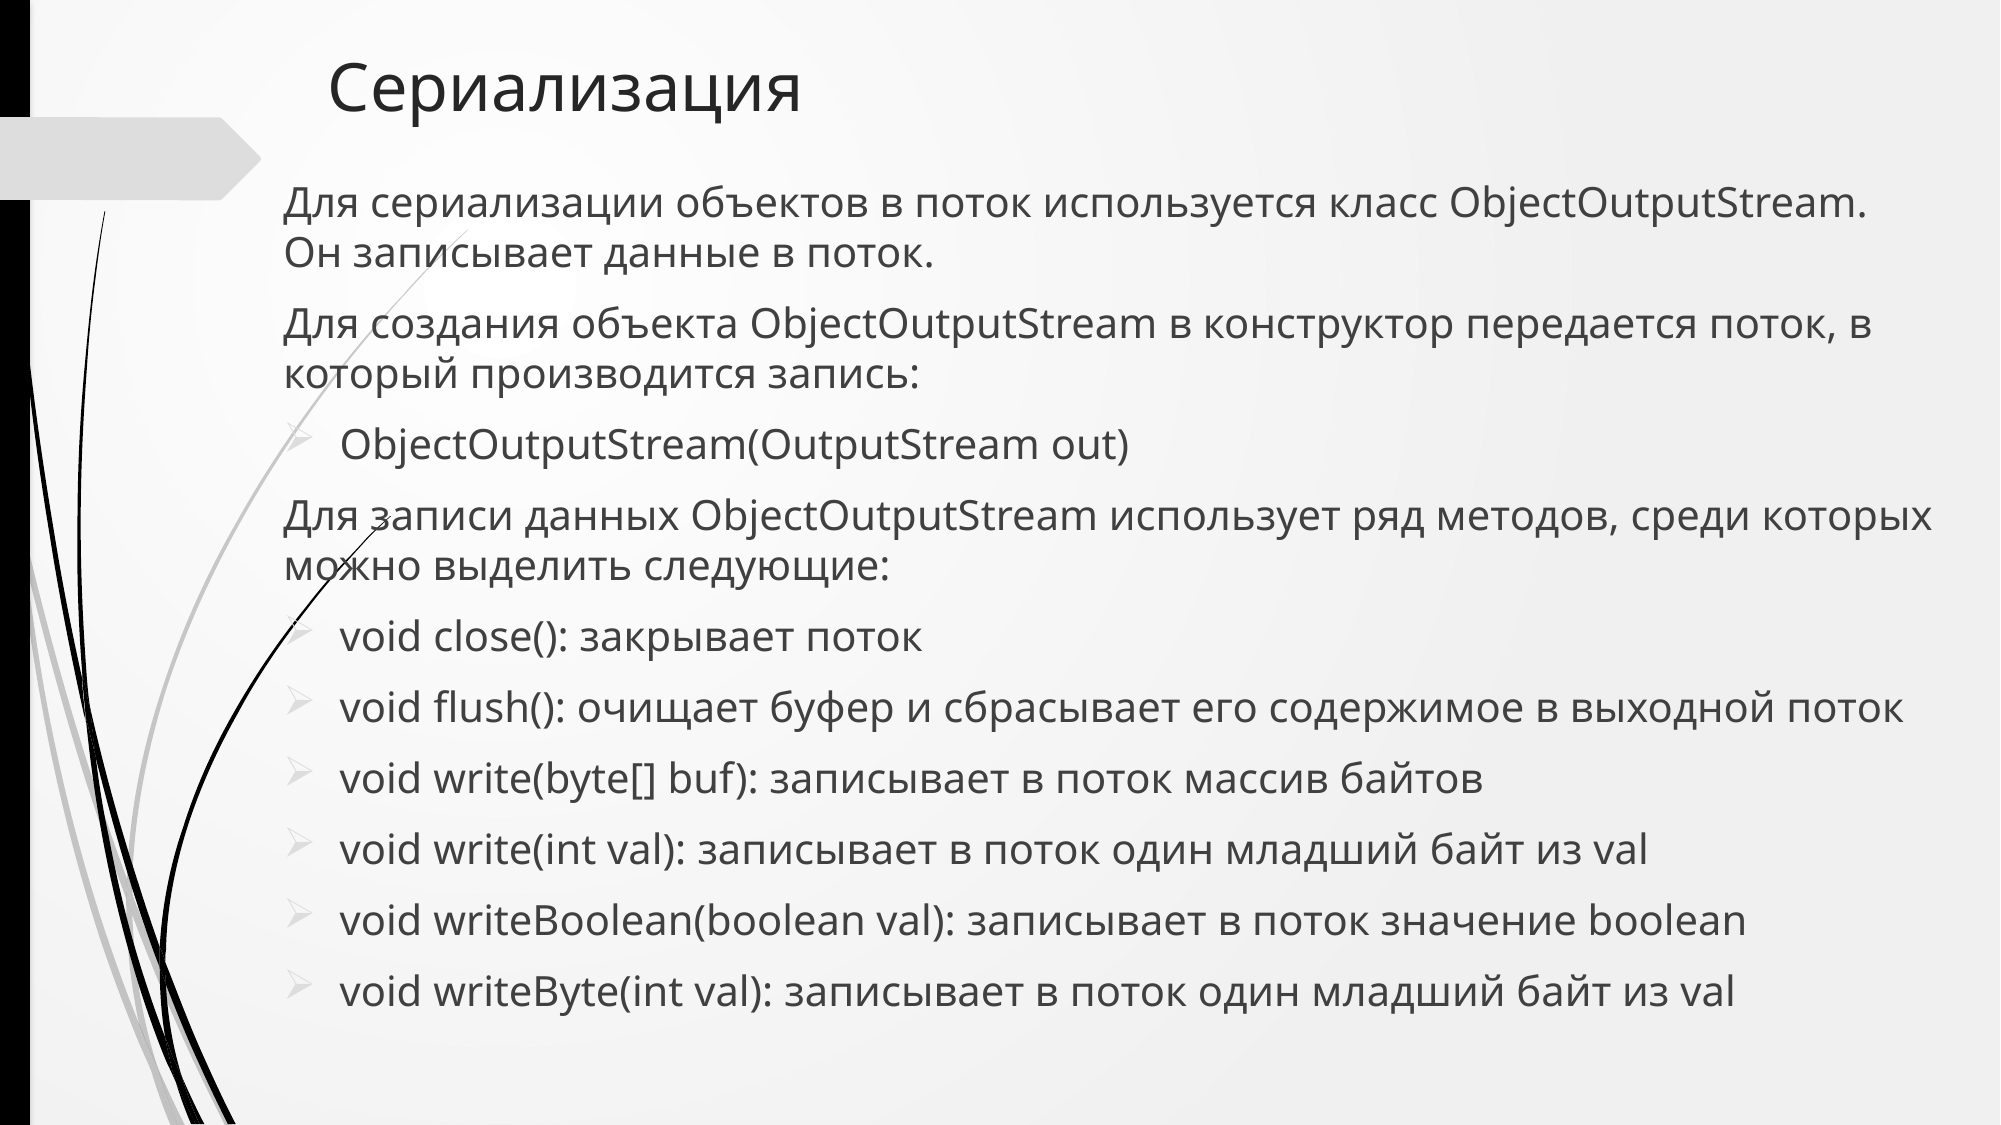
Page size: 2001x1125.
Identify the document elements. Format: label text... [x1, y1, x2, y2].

title Сериализация [312, 36, 1806, 141]
list Для сериализации объектов в поток используется класс ObjectOutputStream. Он записывает данные в поток. Для создания объекта ObjectOutputStream в конструктор передается поток, в который производится запись: ObjectOutputStream(OutputStream out) Для записи данных ObjectOutputStream использует ряд методов, среди которых можно выделить следующие: void close(): закрывает поток void flush(): очищает буфер и сбрасывает его содержимое в выходной поток void write(byte[] buf): записывает в поток массив байтов void write(int val): записывает в поток один младший байт из val void writeBoolean(boolean val): записывает в поток значение boolean void writeByte(int val): записывает в поток один младший байт из val [268, 168, 1950, 1104]
